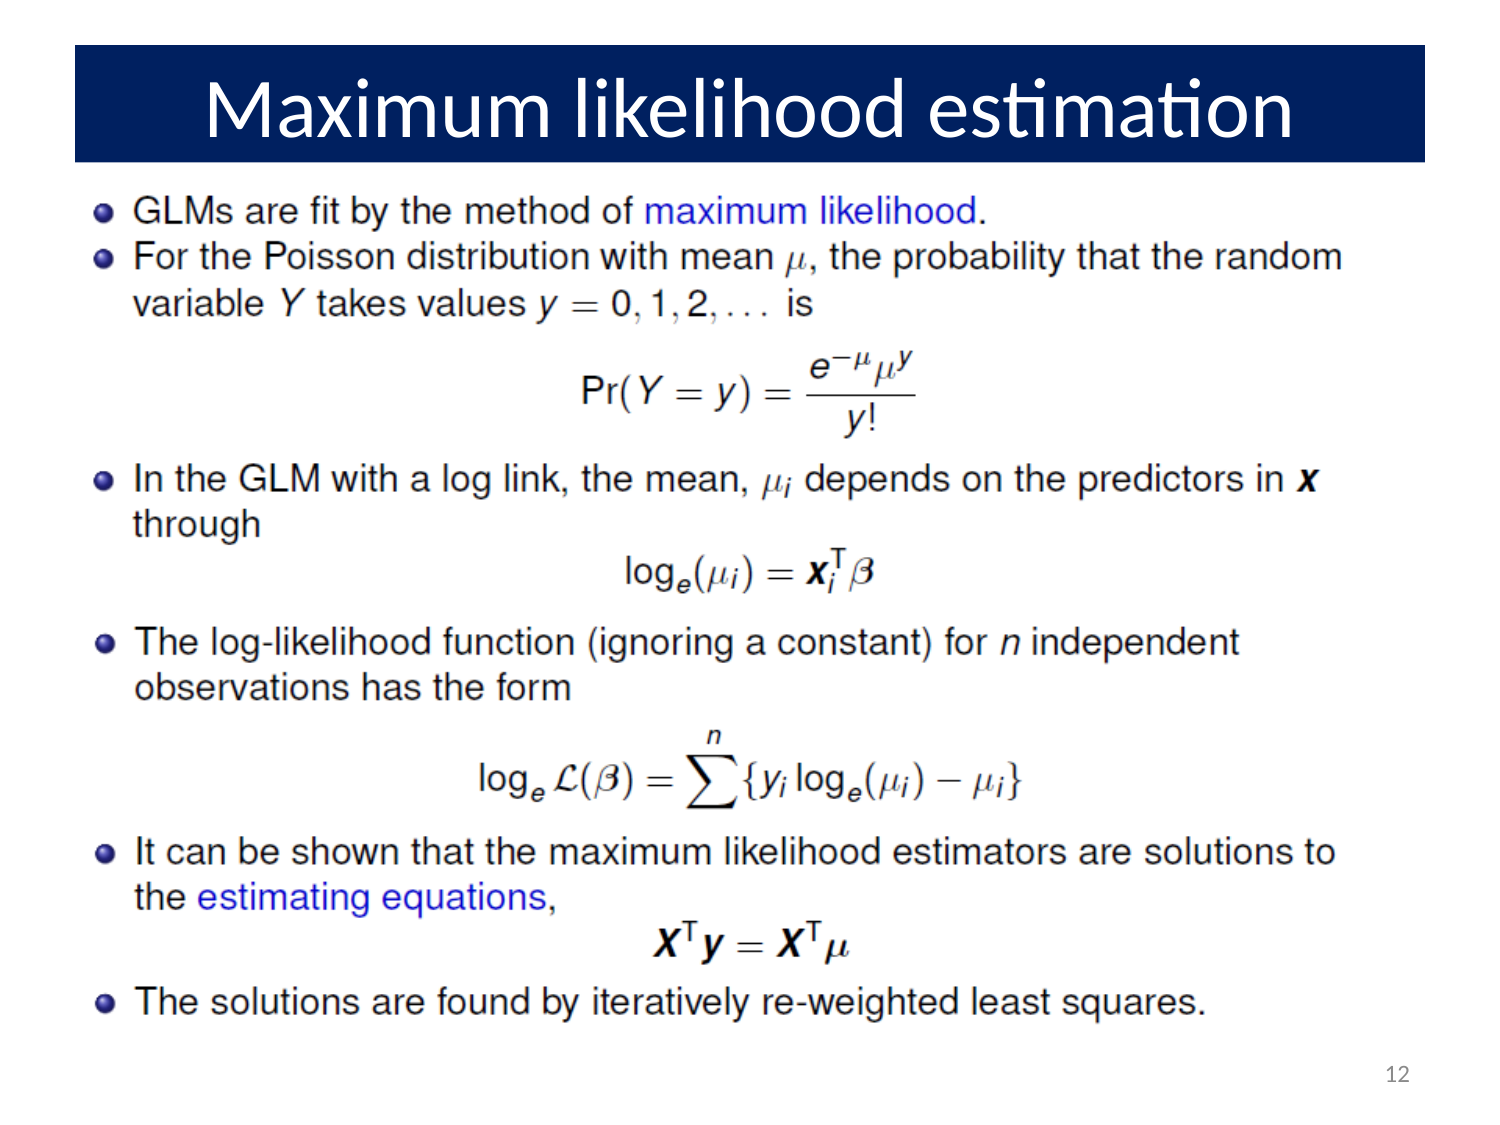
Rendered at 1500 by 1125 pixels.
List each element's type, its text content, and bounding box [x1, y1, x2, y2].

slide_number 12 [1074, 1042, 1425, 1103]
picture [49, 616, 1391, 1030]
picture [49, 185, 1391, 603]
title Maximum likelihood estimation [75, 45, 1425, 163]
